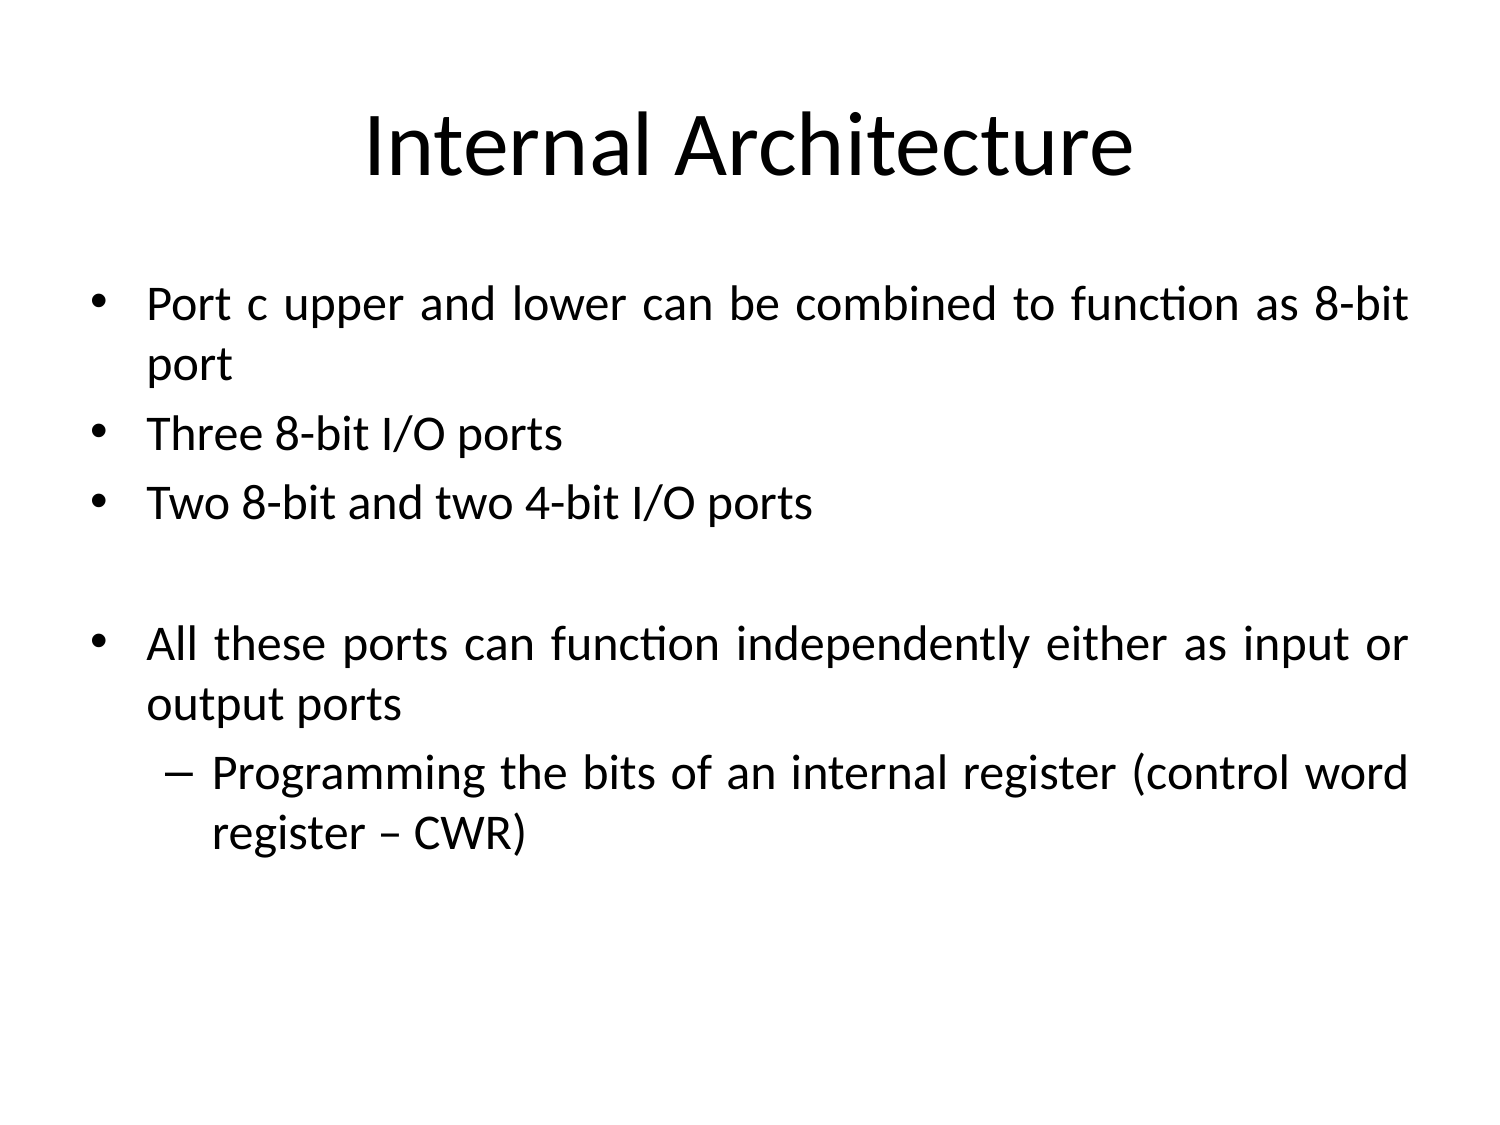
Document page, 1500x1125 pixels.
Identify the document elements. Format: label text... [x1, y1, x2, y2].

title Internal Architecture [75, 45, 1425, 233]
list Port c upper and lower can be combined to function as 8-bit port Three 8-bit I/O ports Two 8-bit and two 4-bit I/O ports All these ports can function independently either as input or output ports Programming the bits of an internal register (control word register – CWR) [75, 262, 1425, 1005]
